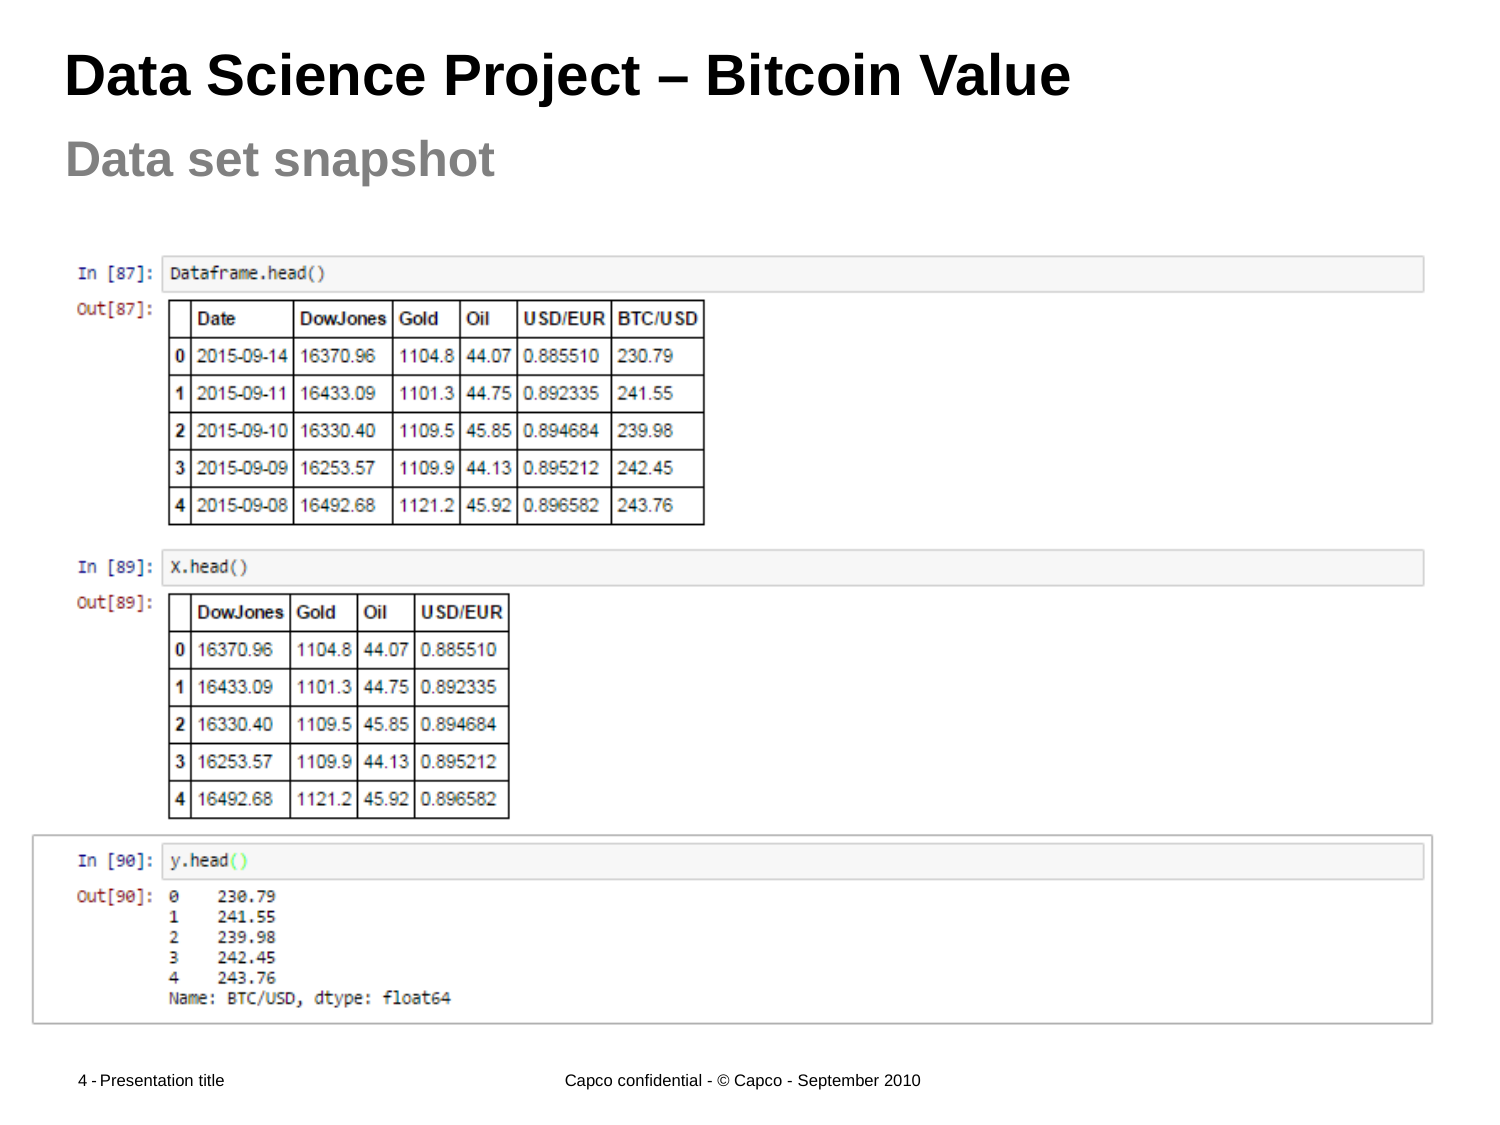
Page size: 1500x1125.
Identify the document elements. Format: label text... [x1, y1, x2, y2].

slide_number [797, 1069, 1103, 1095]
picture [29, 249, 1436, 1035]
title Data Science Project – Bitcoin Value [64, 36, 1436, 130]
text_box Data set snapshot [59, 120, 1422, 211]
slide_number 4 [55, 1069, 88, 1095]
footer Presentation title [99, 1069, 509, 1095]
